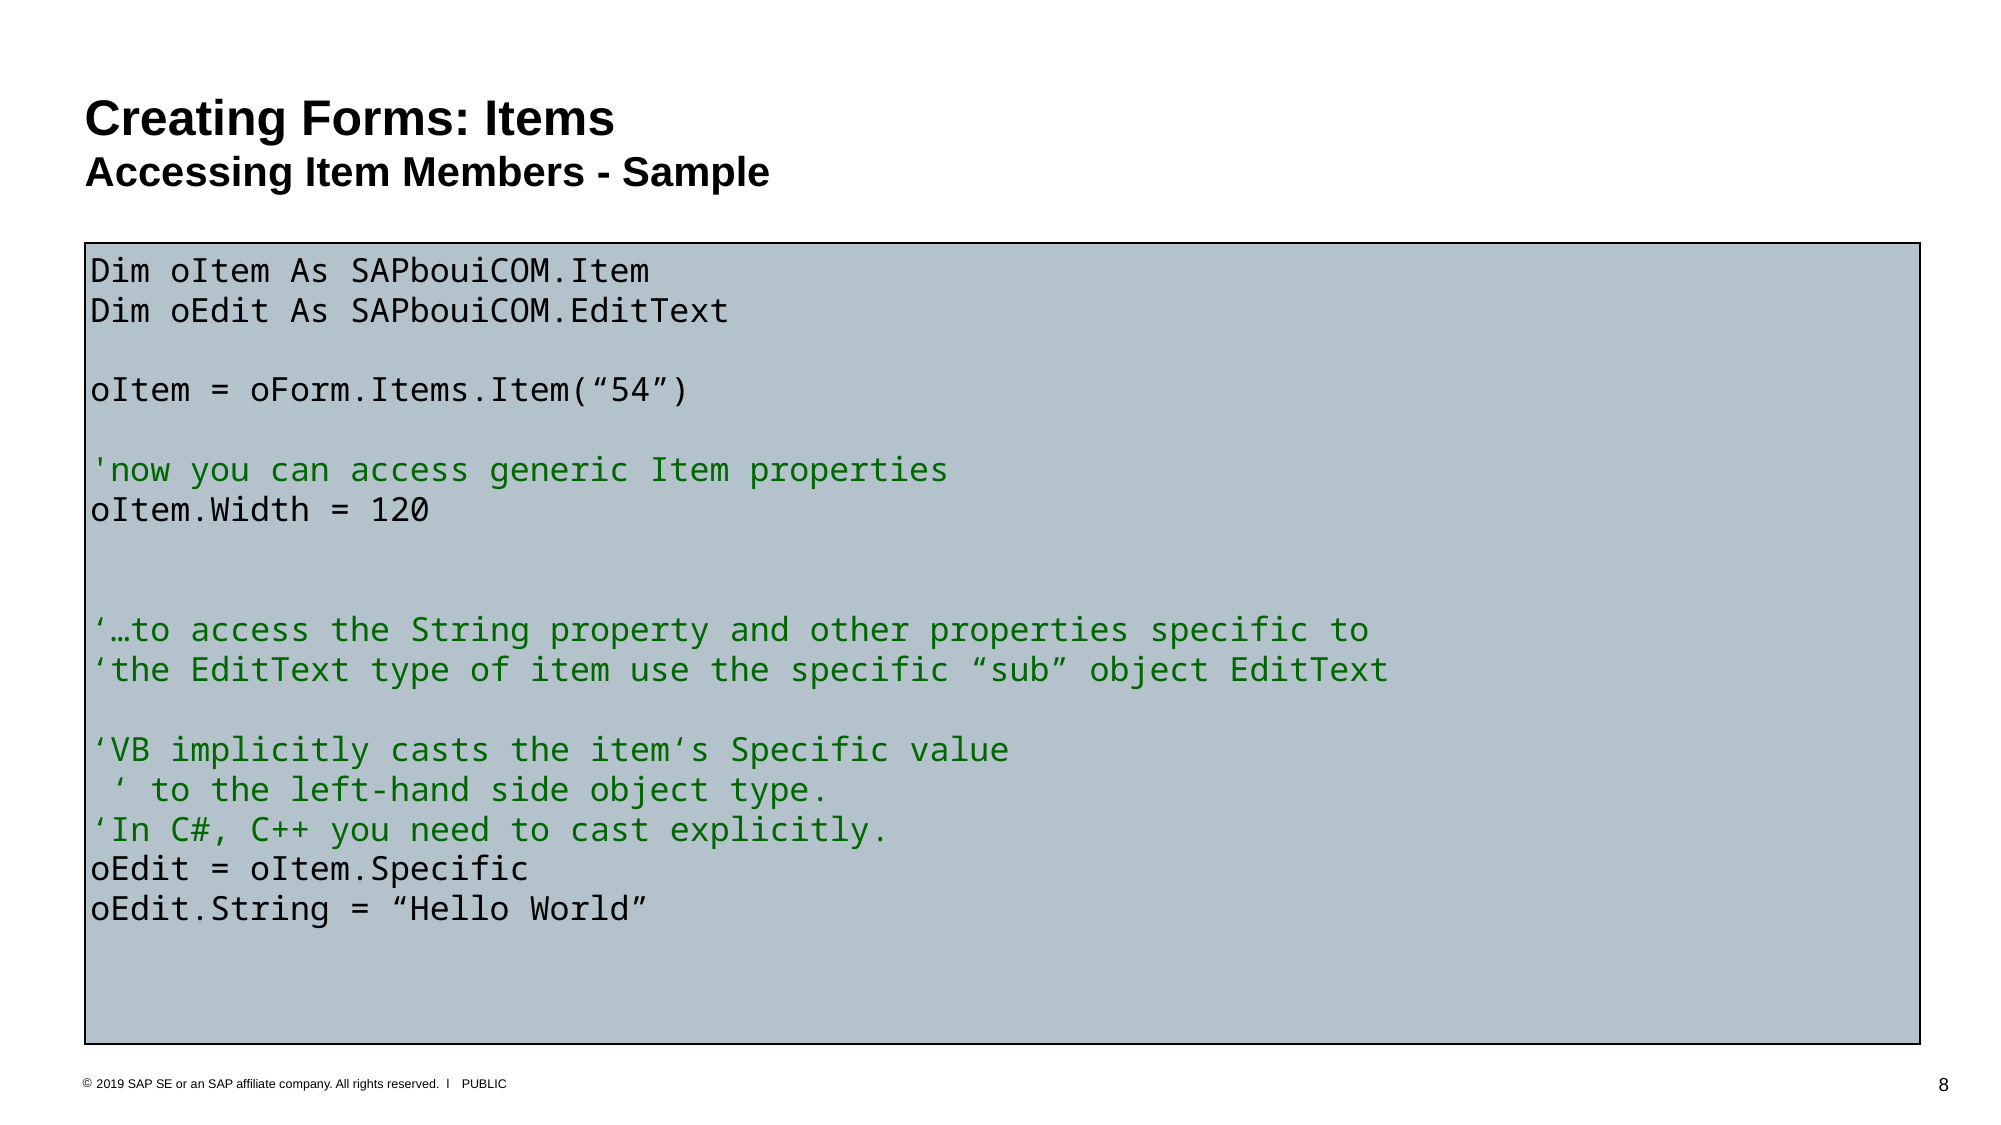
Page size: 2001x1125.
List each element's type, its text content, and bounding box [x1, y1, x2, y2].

text_box Dim oItem As SAPbouiCOM.Item Dim oEdit As SAPbouiCOM.EditText oItem = oForm.Items.Item(“54”) 'now you can access generic Item properties oItem.Width = 120 ‘…to access the String property and other properties specific to ‘the EditText type of item use the specific “sub” object EditText ‘VB implicitly casts the item‘s Specific value ‘ to the left-hand side object type. ‘In C#, C++ you need to cast explicitly. oEdit = oItem.Specific oEdit.String = “Hello World” [84, 242, 1920, 1044]
title Creating Forms: Items Accessing Item Members - Sample [84, 84, 1920, 196]
